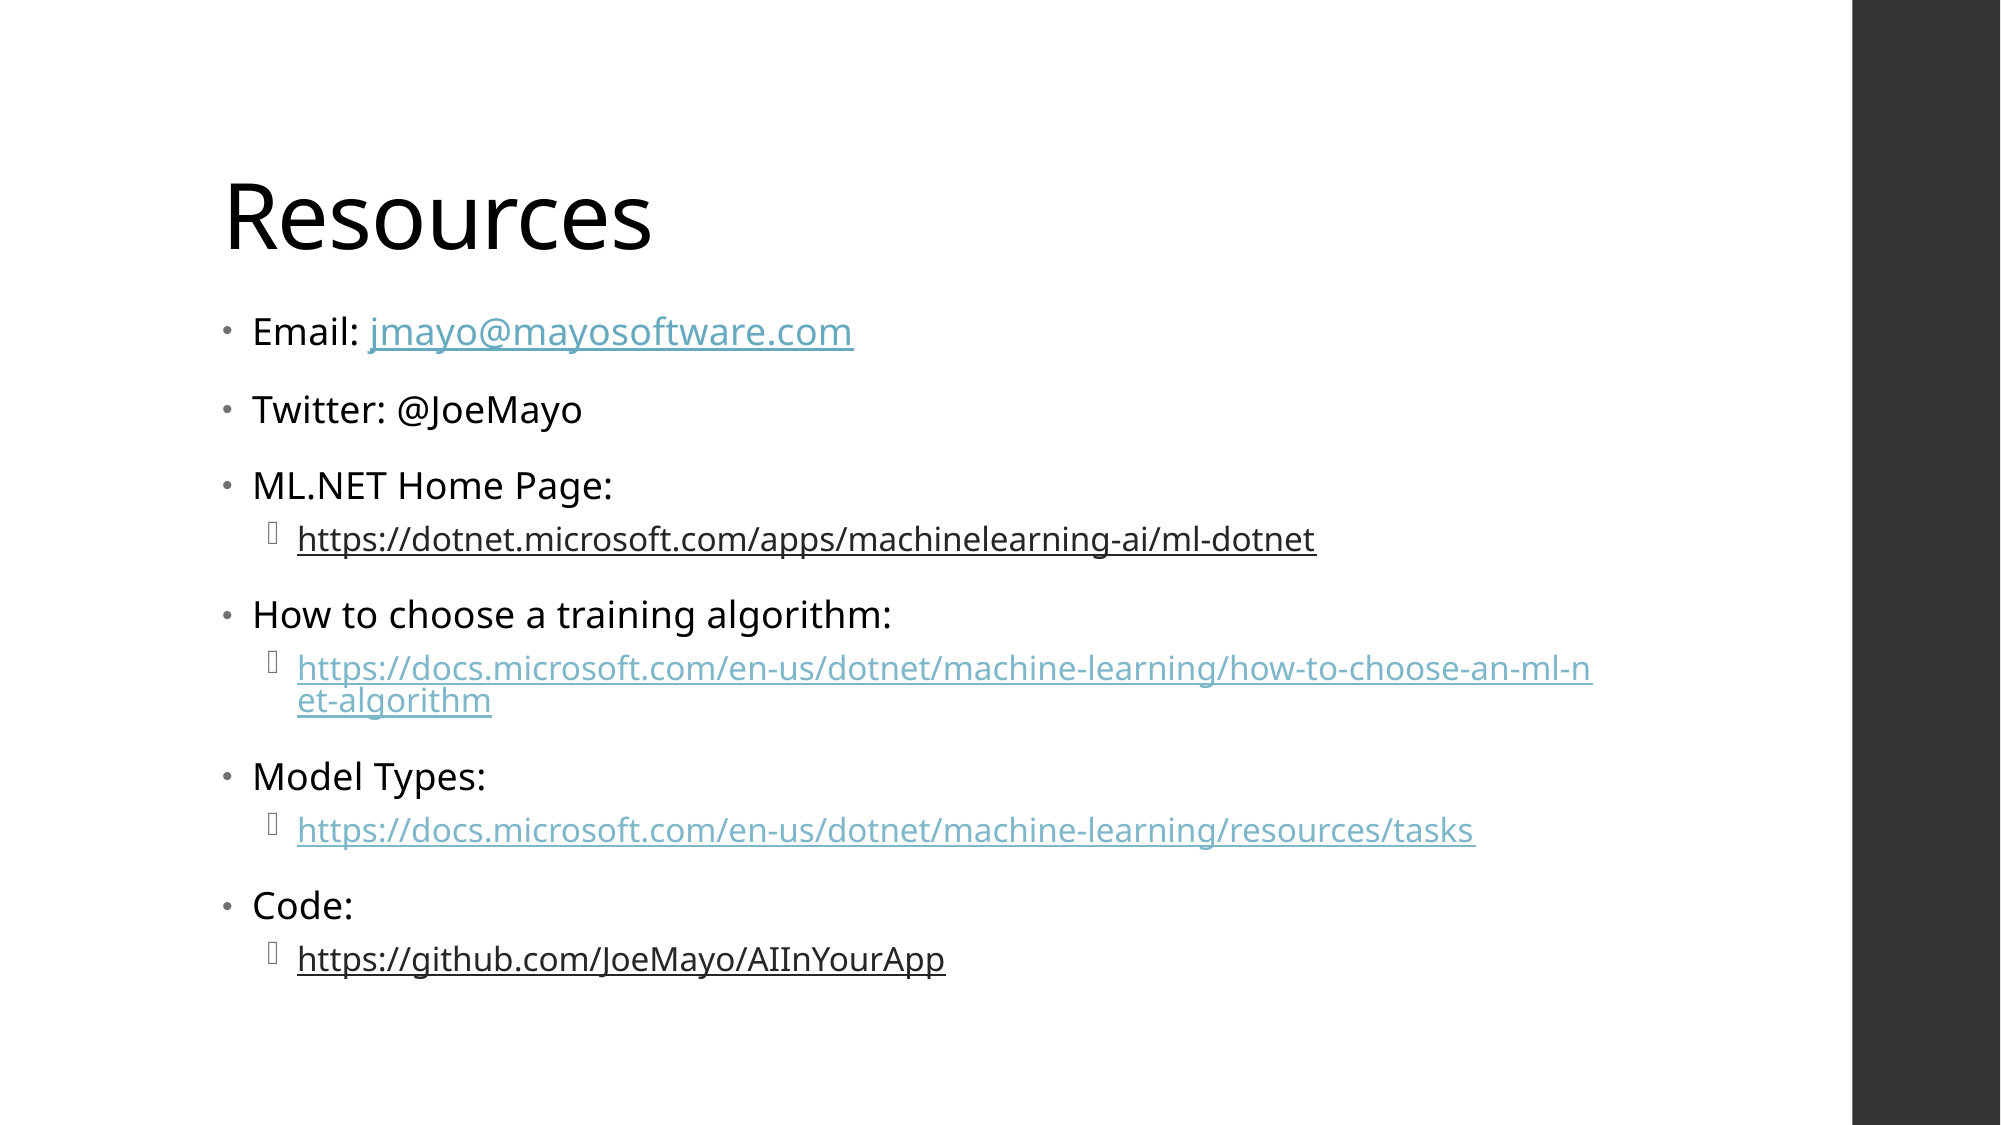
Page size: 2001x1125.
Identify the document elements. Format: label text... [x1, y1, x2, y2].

title Resources [206, 60, 1797, 278]
list Email: jmayo@mayosoftware.com Twitter: @JoeMayo ML.NET Home Page: https://dotnet.microsoft.com/apps/machinelearning-ai/ml-dotnet How to choose a training algorithm: https://docs.microsoft.com/en-us/dotnet/machine-learning/how-to-choose-an-ml-net-algorithm Model Types: https://docs.microsoft.com/en-us/dotnet/machine-learning/resources/tasks Code: https://github.com/JoeMayo/AIInYourApp [206, 299, 1617, 1014]
